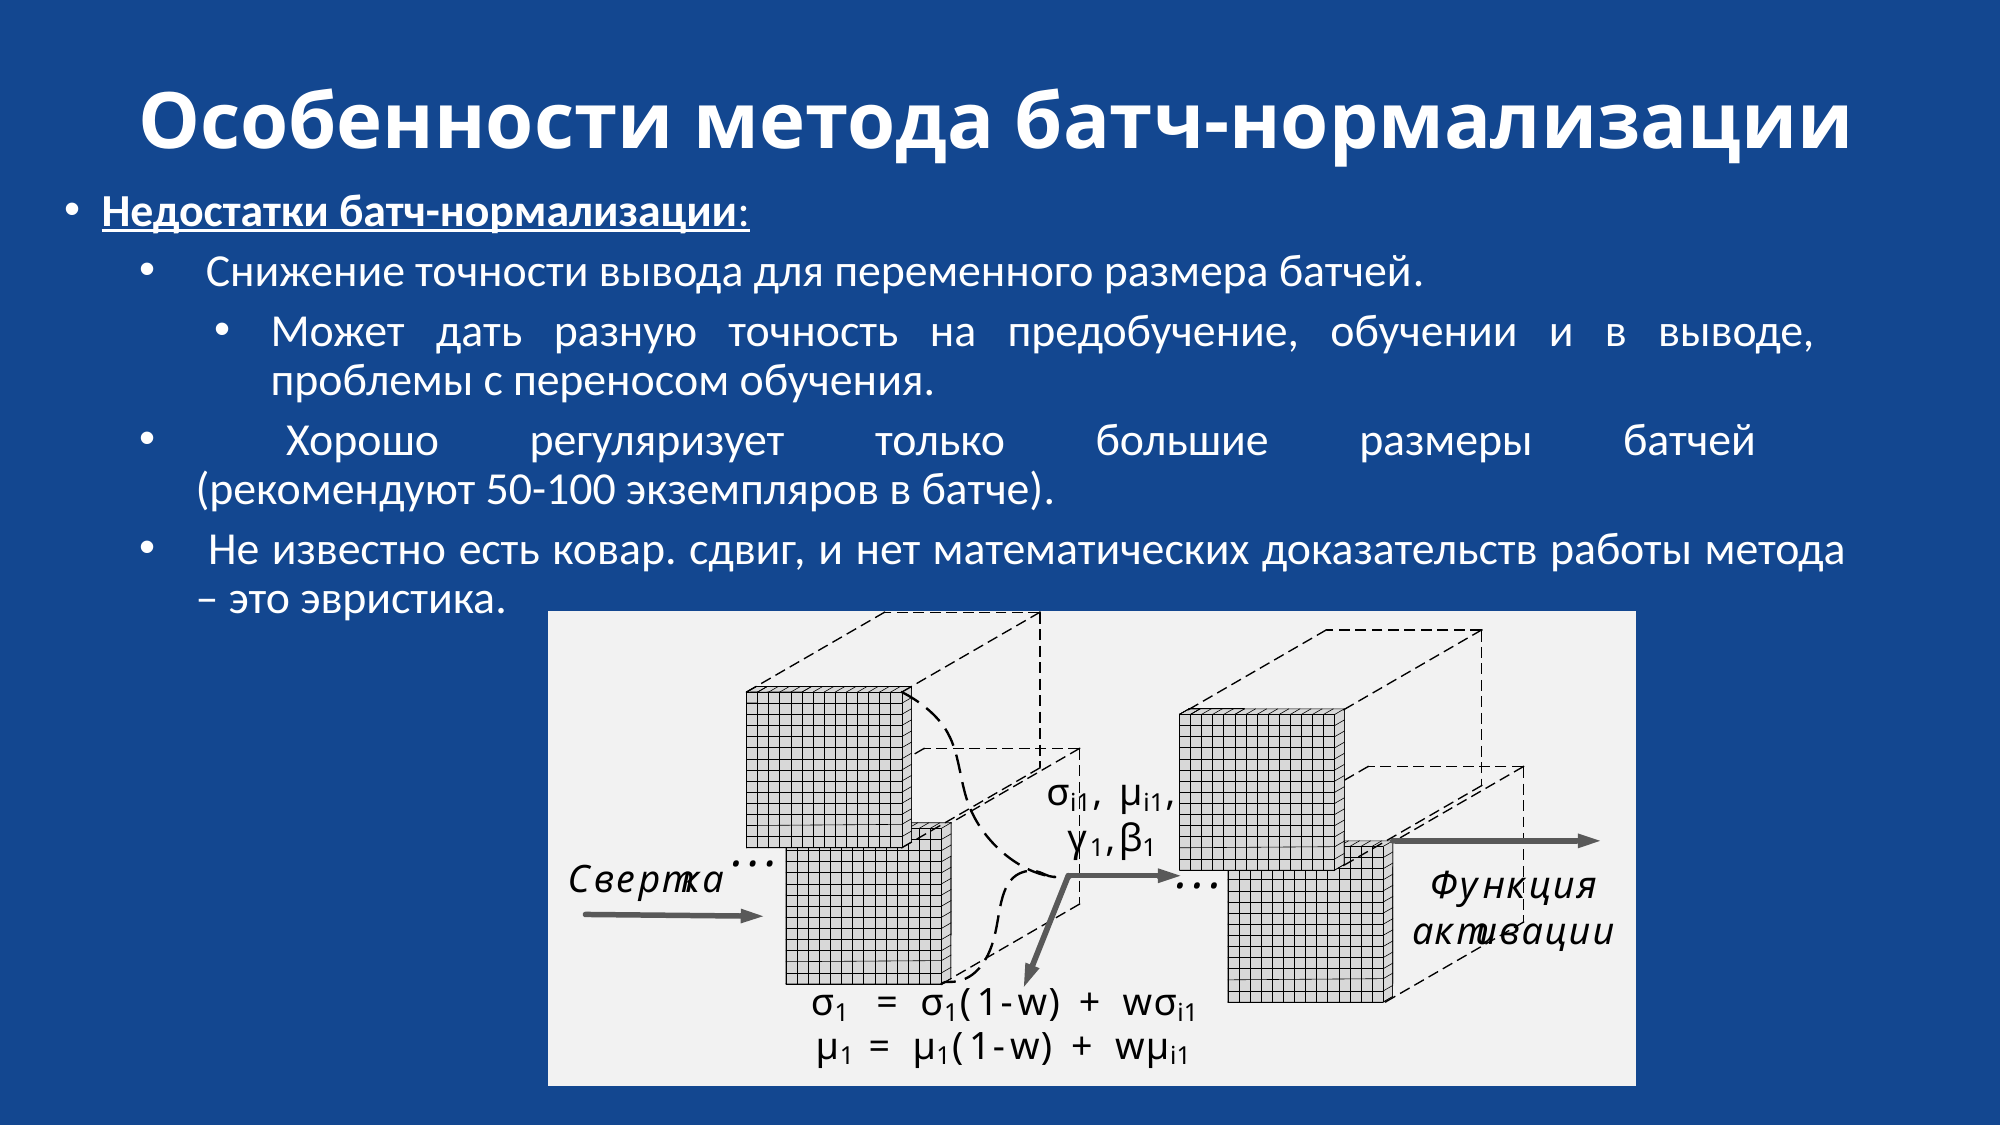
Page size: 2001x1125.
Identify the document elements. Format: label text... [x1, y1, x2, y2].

list Недостатки батч-нормализации: Снижение точности вывода для переменного размера батчей. Может дать разную точность на предобучение, обучении и в выводе, проблемы с переносом обучения. Хорошо регуляризует только большие размеры батчей (рекомендуют 50-100 экземпляров в батче). Не известно есть ковар. сдвиг, и нет математических доказательств работы метода – это эвристика. [49, 179, 1863, 1125]
picture [547, 610, 1636, 1087]
title Особенности метода батч-нормализации [100, 33, 1914, 213]
